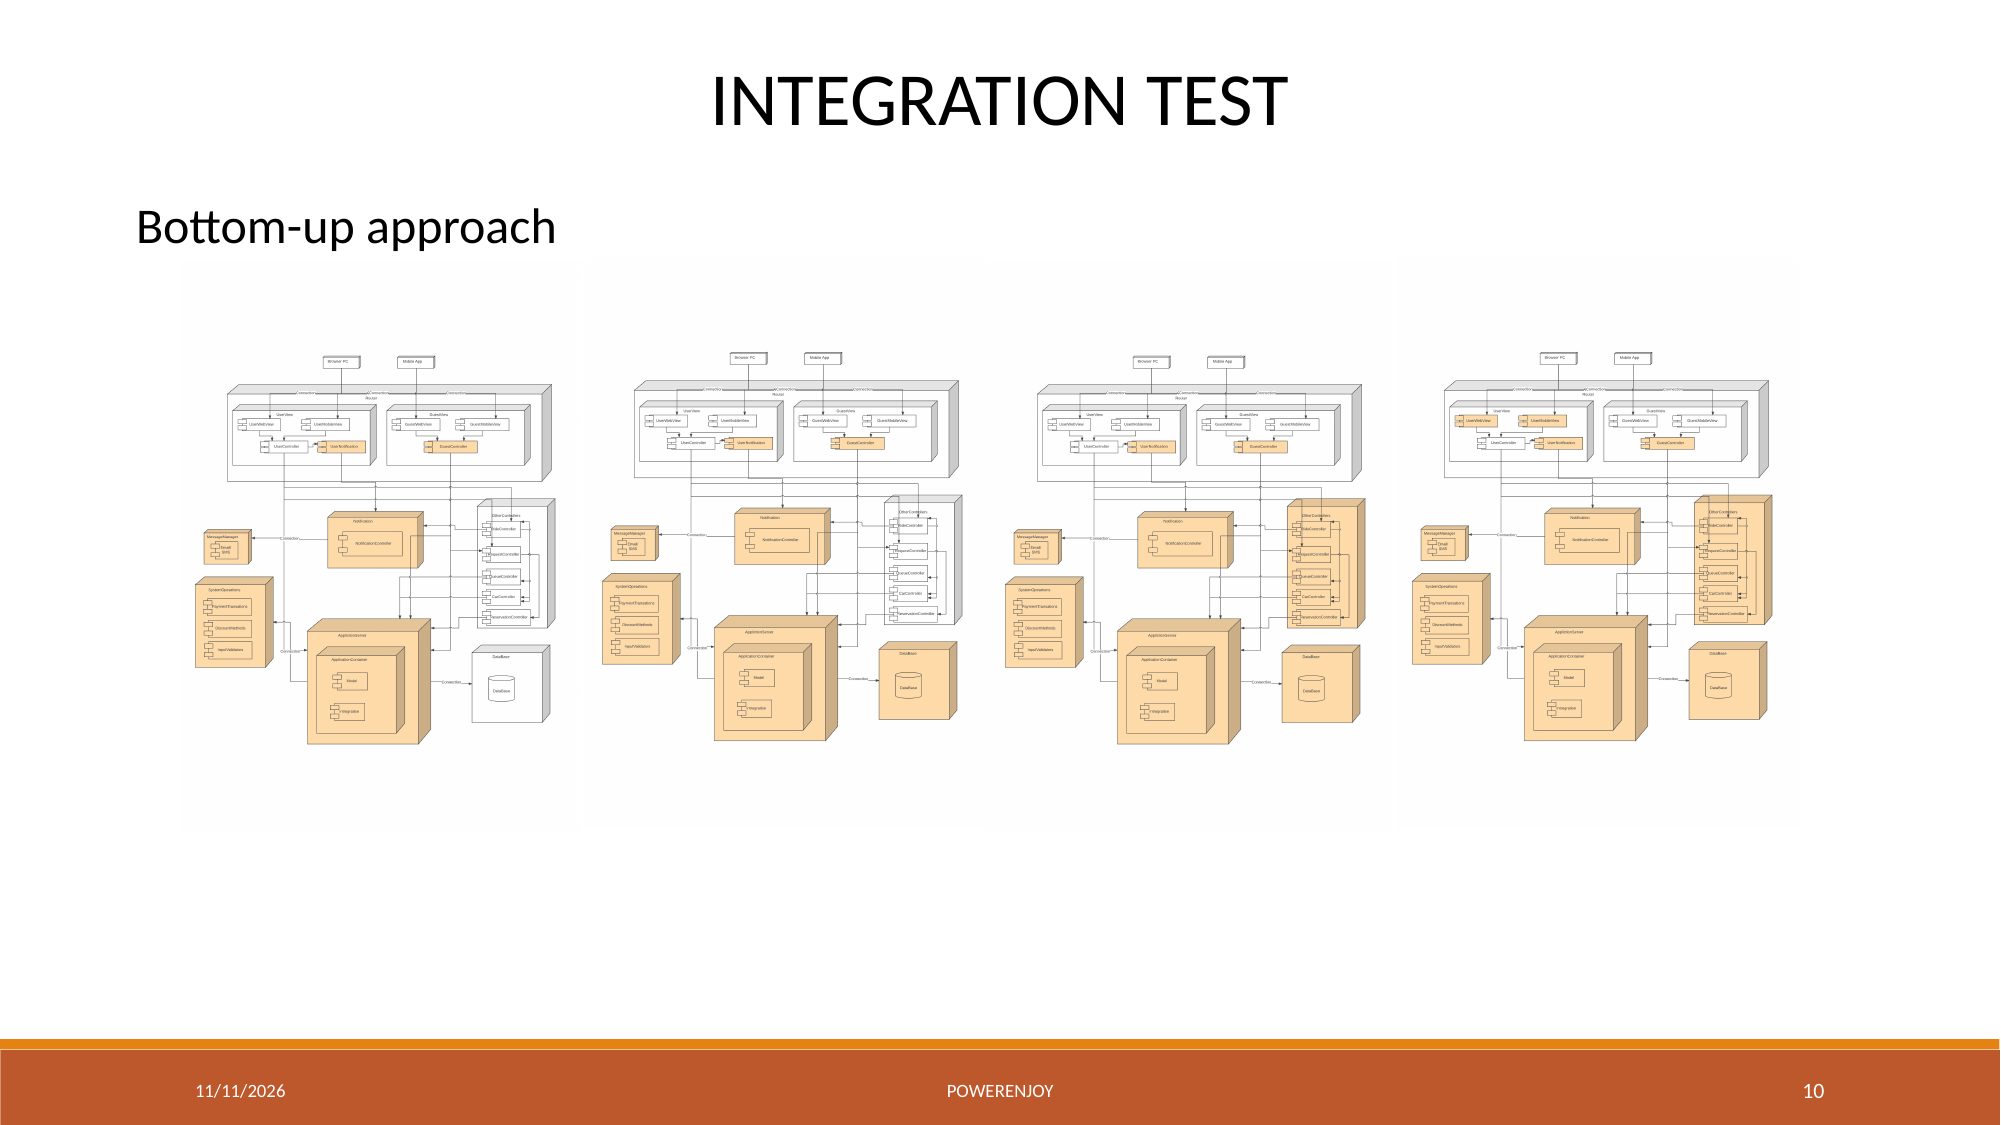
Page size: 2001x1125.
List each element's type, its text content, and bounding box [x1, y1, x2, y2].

picture [177, 260, 582, 833]
slide_number 10 [1624, 1059, 1840, 1120]
footer PowerEnjoy [604, 1059, 1396, 1120]
text_box INTEGRATION TEST [0, 43, 2000, 149]
text_box Bottom-up approach [121, 185, 640, 261]
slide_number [180, 1059, 586, 1120]
picture [584, 257, 1392, 833]
picture [1394, 257, 1799, 829]
